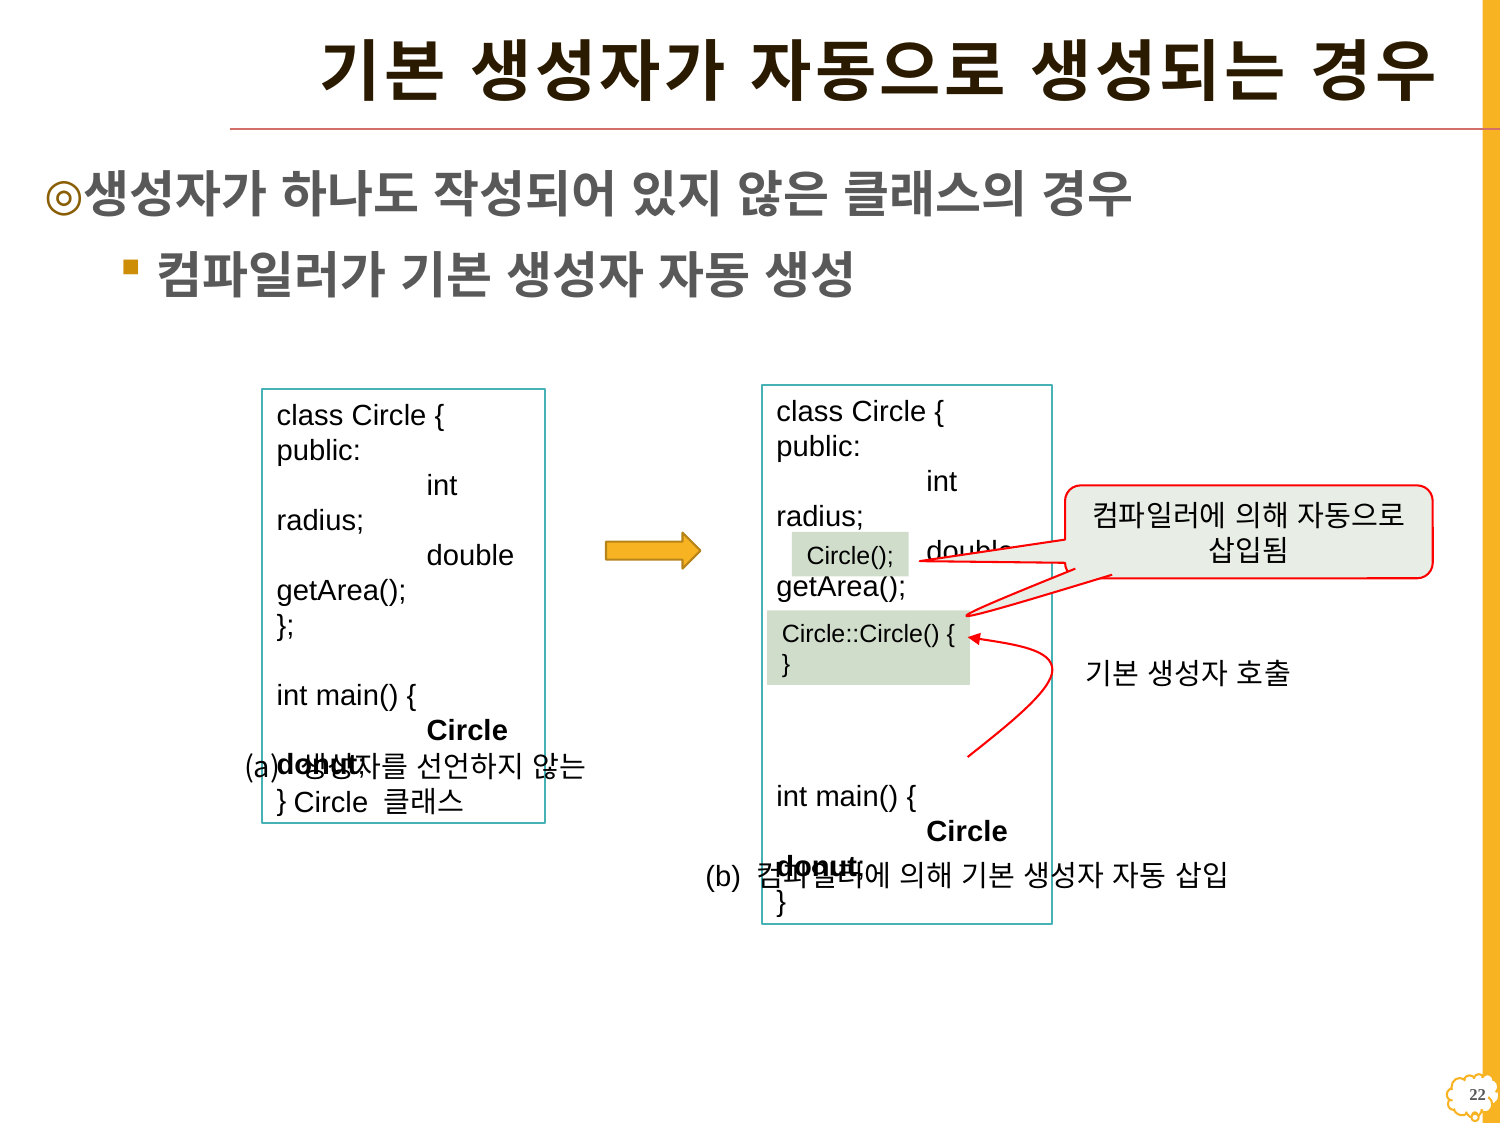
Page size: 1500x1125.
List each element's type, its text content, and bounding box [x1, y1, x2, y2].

text_box Circle(); [791, 531, 909, 577]
text_box class Circle { public: int radius; double getArea(); }; int main() { Circle donut; } [761, 900, 1053, 925]
text_box (b) 컴파일러에 의해 기본 생성자 자동 삽입 [690, 849, 1245, 900]
slide_number 21 [1448, 1067, 1500, 1120]
text_box 컴파일러에 의해 자동으로 삽입됨 [918, 484, 1434, 580]
text_box class Circle { public: int radius; double getArea(); }; int main() { Circle donut; } [261, 388, 546, 741]
text_box 생성자를 선언하지 않는 Circle 클래스 [229, 741, 602, 826]
list 생성자가 하나도 작성되어 있지 않은 클래스의 경우 컴파일러가 기본 생성자 자동 생성 [29, 149, 1459, 1106]
text_box [604, 531, 702, 570]
text_box [966, 632, 1054, 758]
text_box class Circle { public: int radius; double getArea(); }; int main() { Circle donut; } [761, 384, 1053, 849]
text_box [965, 567, 1113, 618]
title 기본 생성자가 자동으로 생성되는 경우 [198, 19, 1453, 130]
text_box 기본 생성자 호출 [1070, 648, 1307, 698]
text_box Circle::Circle() { } [767, 610, 970, 685]
